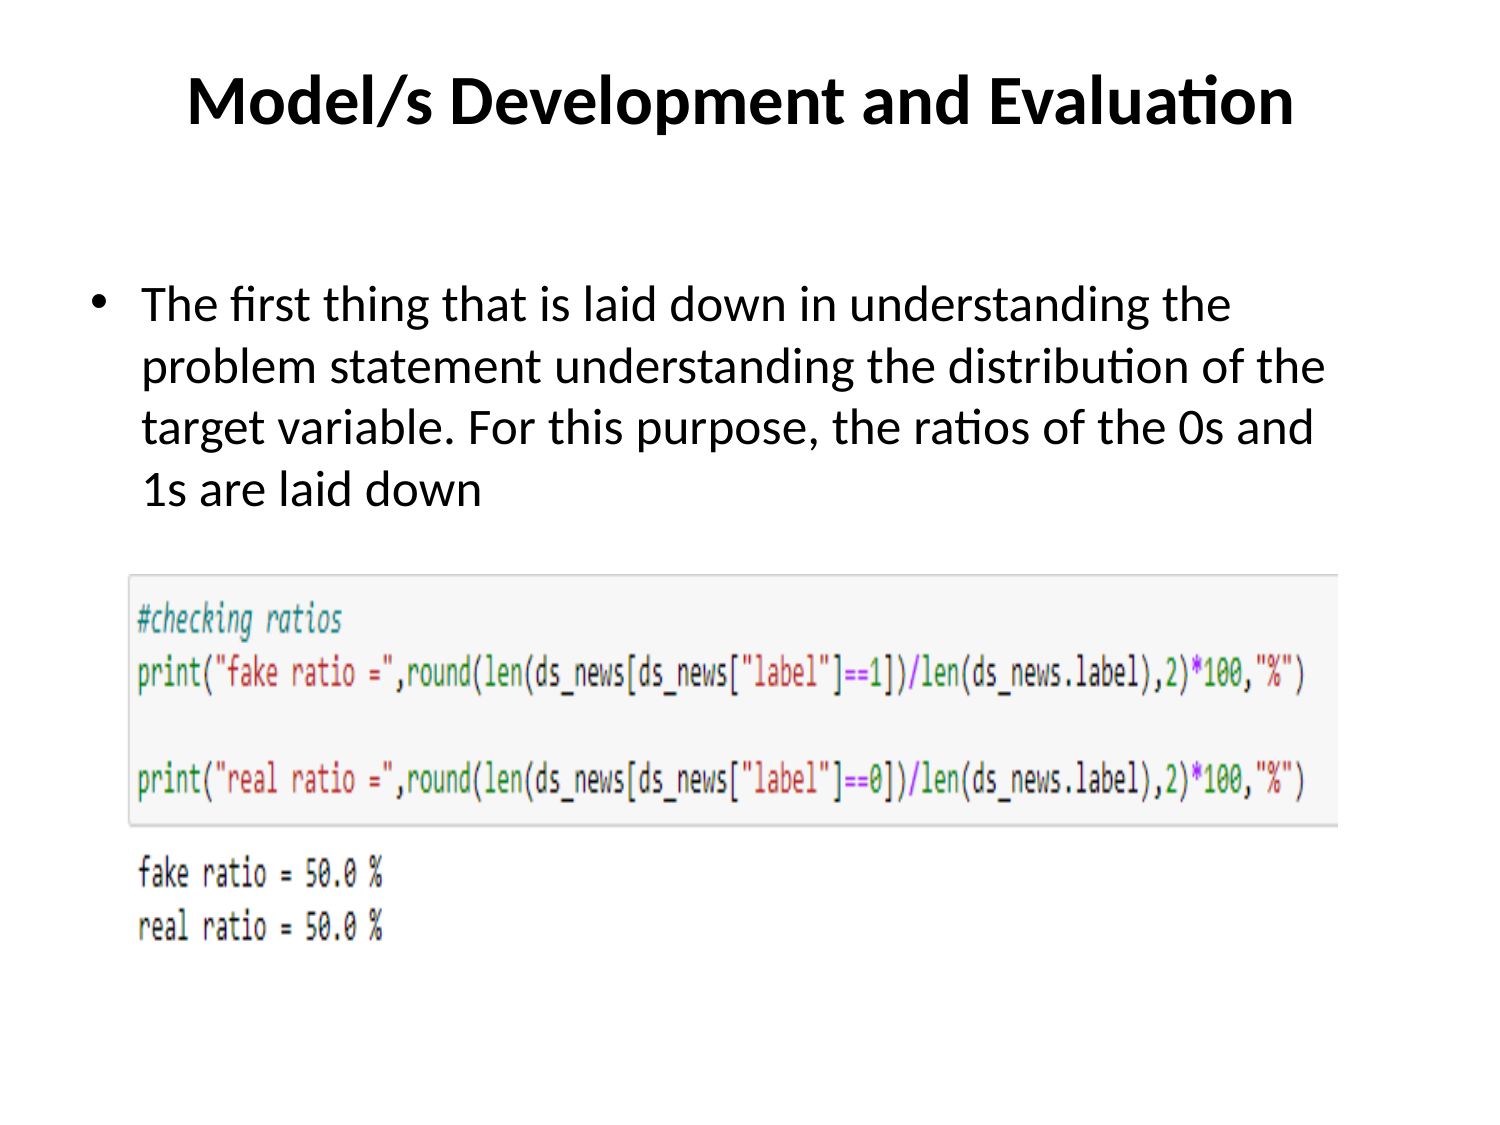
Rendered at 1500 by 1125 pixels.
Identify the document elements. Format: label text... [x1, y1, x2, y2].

picture [124, 574, 1338, 963]
list The first thing that is laid down in understanding the problem statement understanding the distribution of the target variable. For this purpose, the ratios of the 0s and 1s are laid down [75, 262, 1363, 525]
title Model/s Development and Evaluation [75, 45, 1425, 233]
